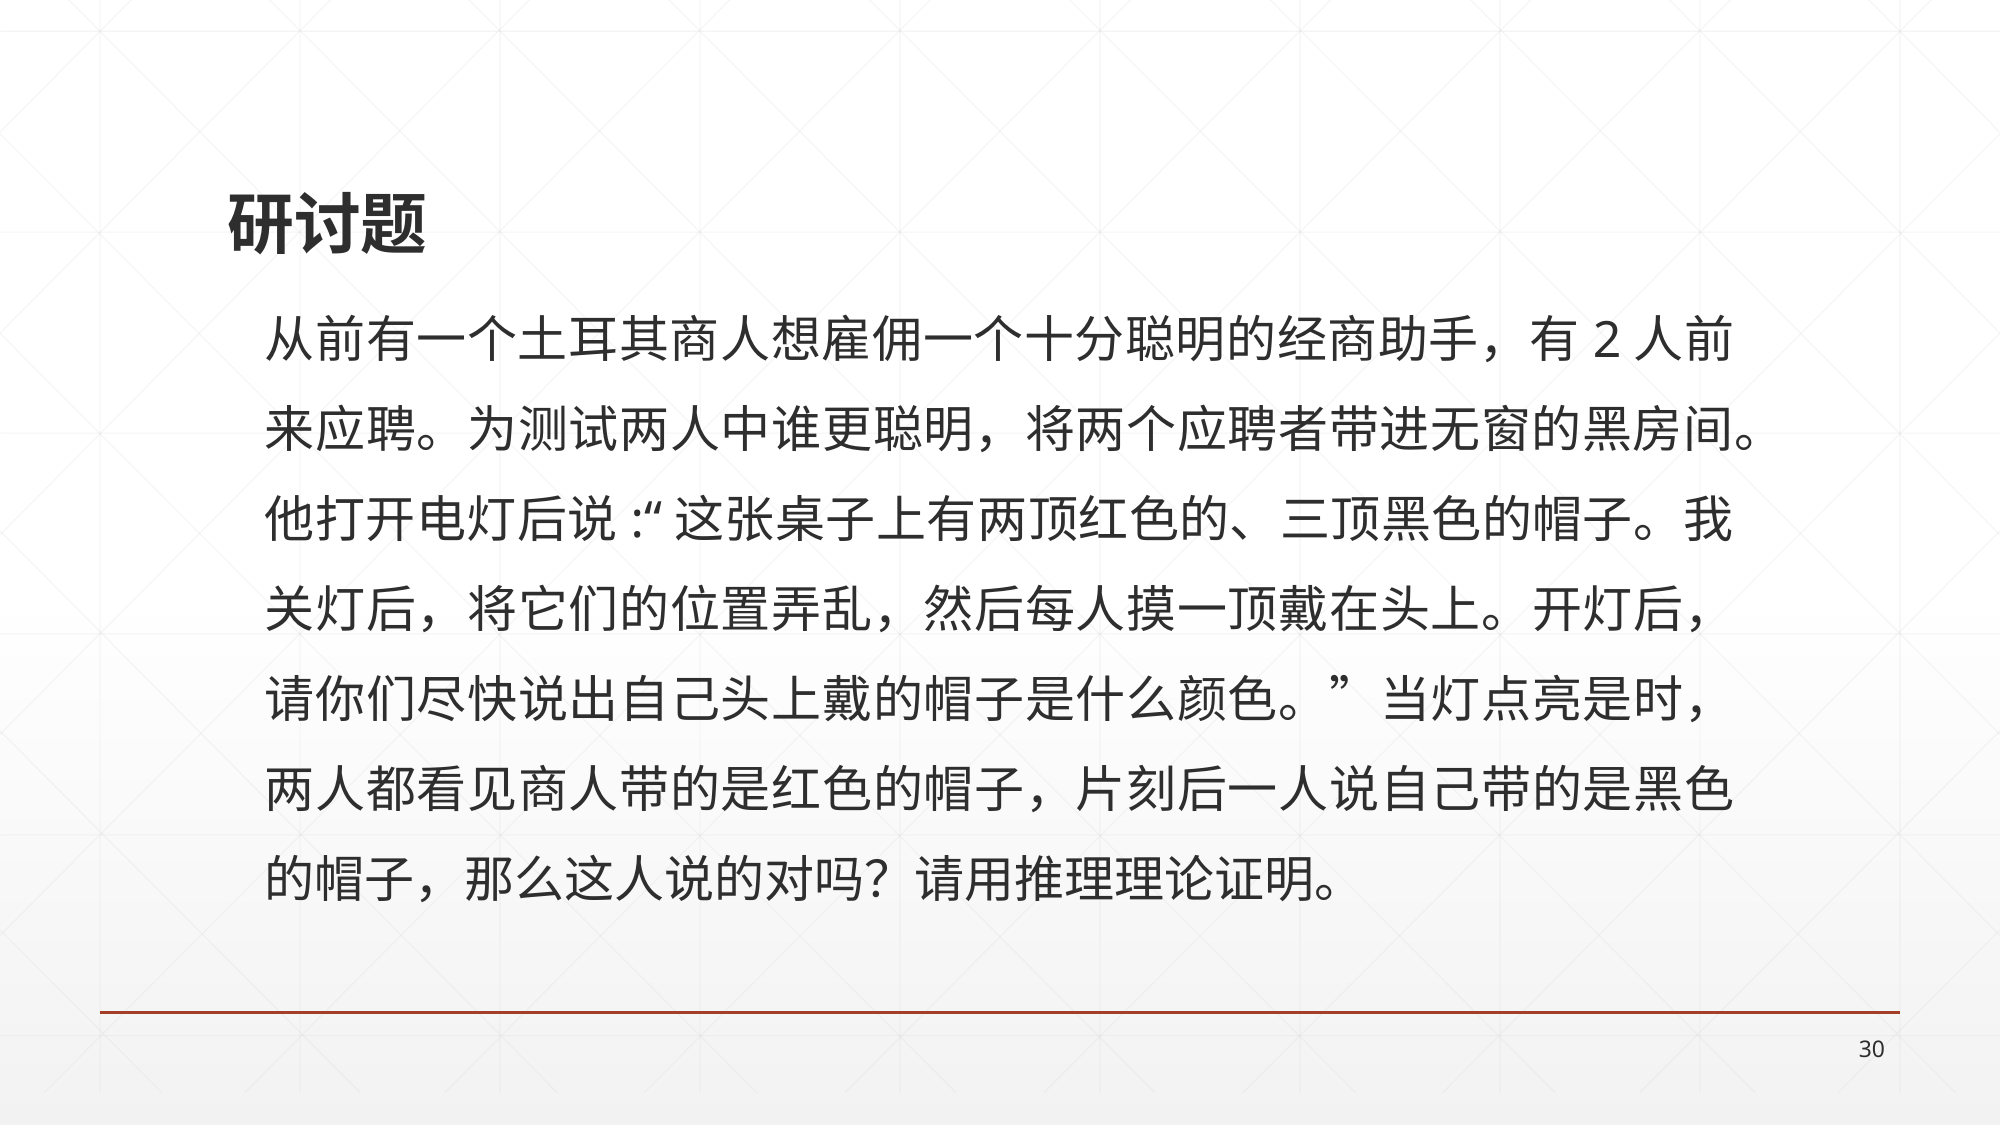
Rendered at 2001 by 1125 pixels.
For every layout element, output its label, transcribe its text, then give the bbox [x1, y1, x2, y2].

text_box 研讨题 [212, 82, 1788, 271]
list 从前有一个土耳其商人想雇佣一个十分聪明的经商助手，有2人前来应聘。为测试两人中谁更聪明，将两个应聘者带进无窗的黑房间。他打开电灯后说:“这张桌子上有两顶红色的、三顶黑色的帽子。我关灯后，将它们的位置弄乱，然后每人摸一顶戴在头上。开灯后，请你们尽快说出自己头上戴的帽子是什么颜色。”当灯点亮是时，两人都看见商人带的是红色的帽子，片刻后一人说自己带的是黑色的帽子，那么这人说的对吗？请用推理理论证明。 [212, 271, 1750, 992]
slide_number 30 [1749, 1031, 1901, 1069]
